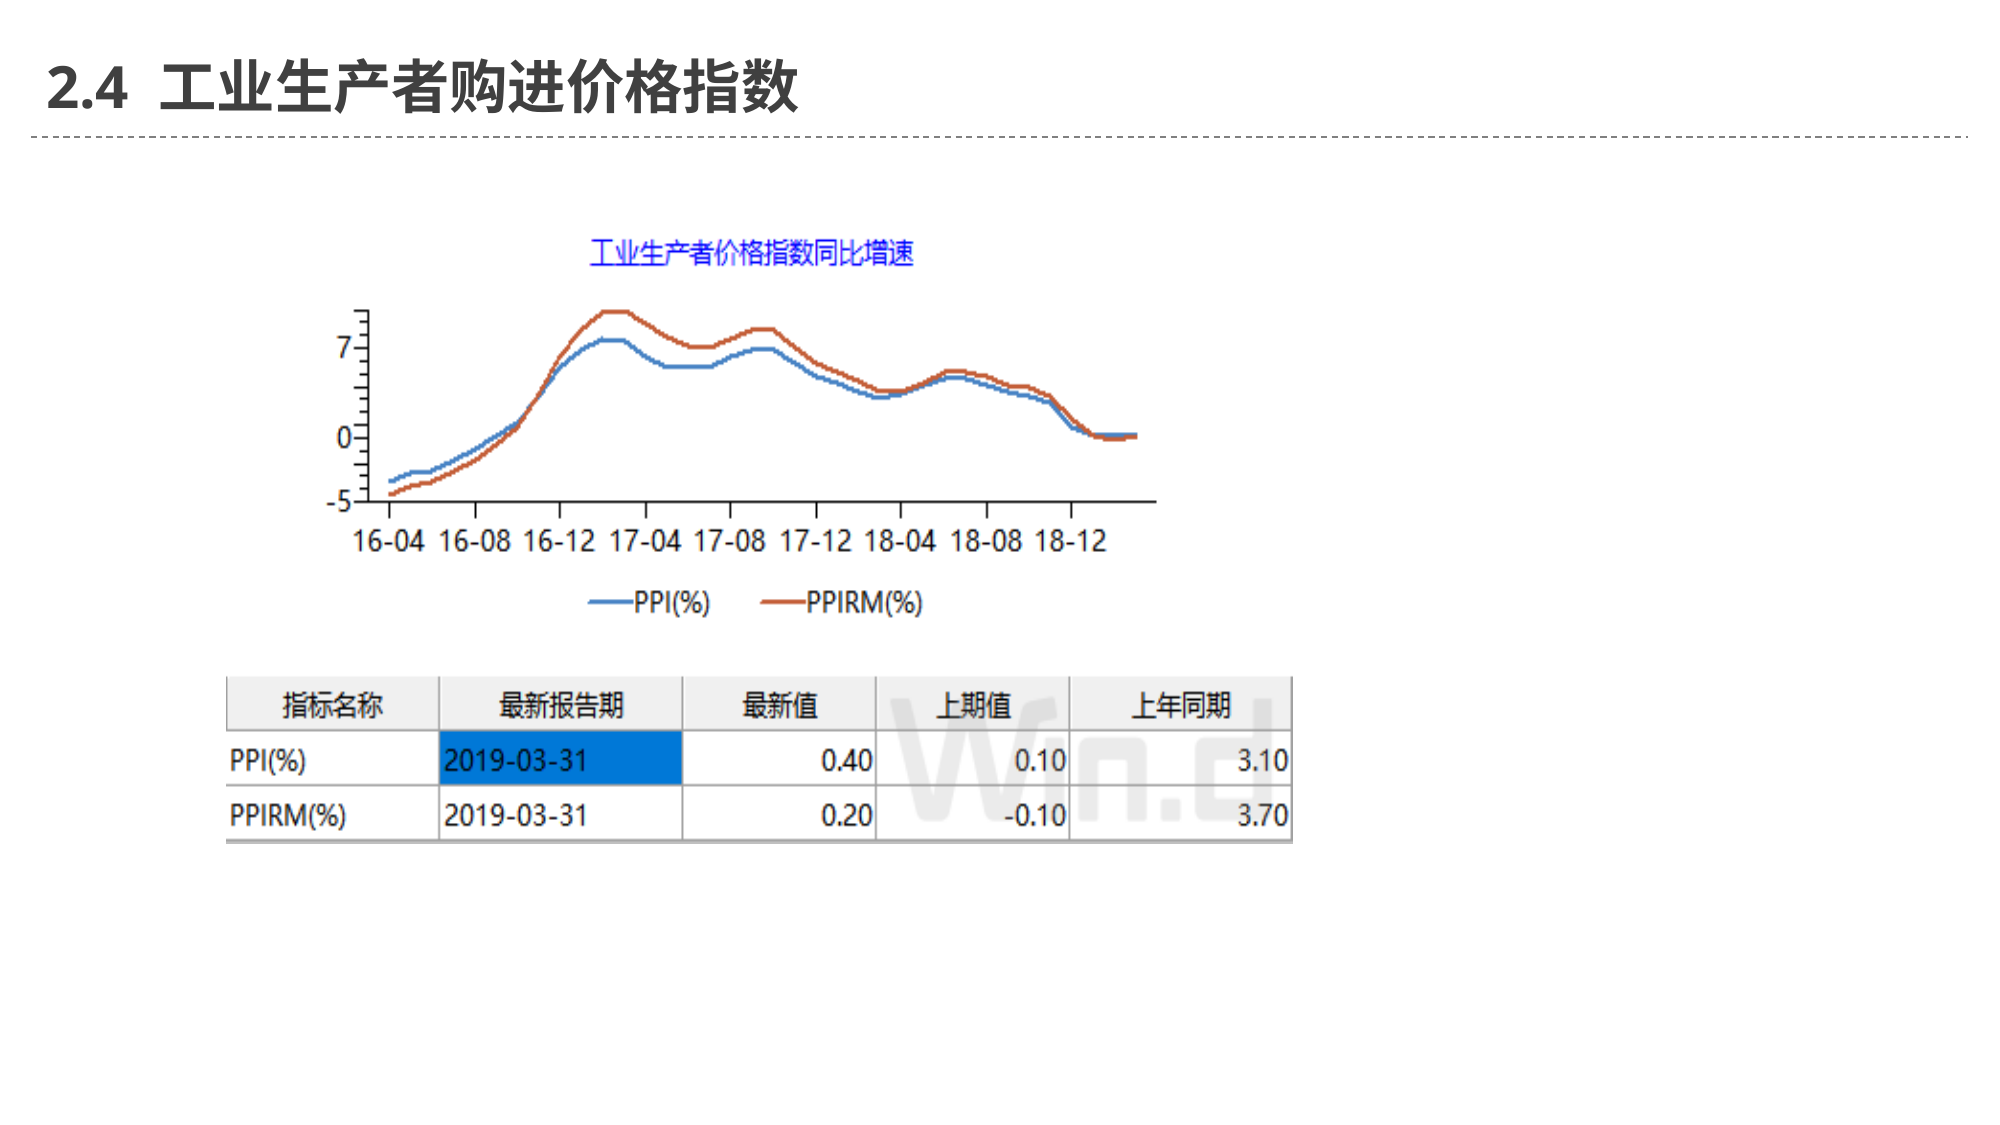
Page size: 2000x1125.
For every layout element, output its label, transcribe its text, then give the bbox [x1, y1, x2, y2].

picture [225, 218, 1293, 844]
title 2.4 工业生产者购进价格指数 [31, 42, 1756, 149]
